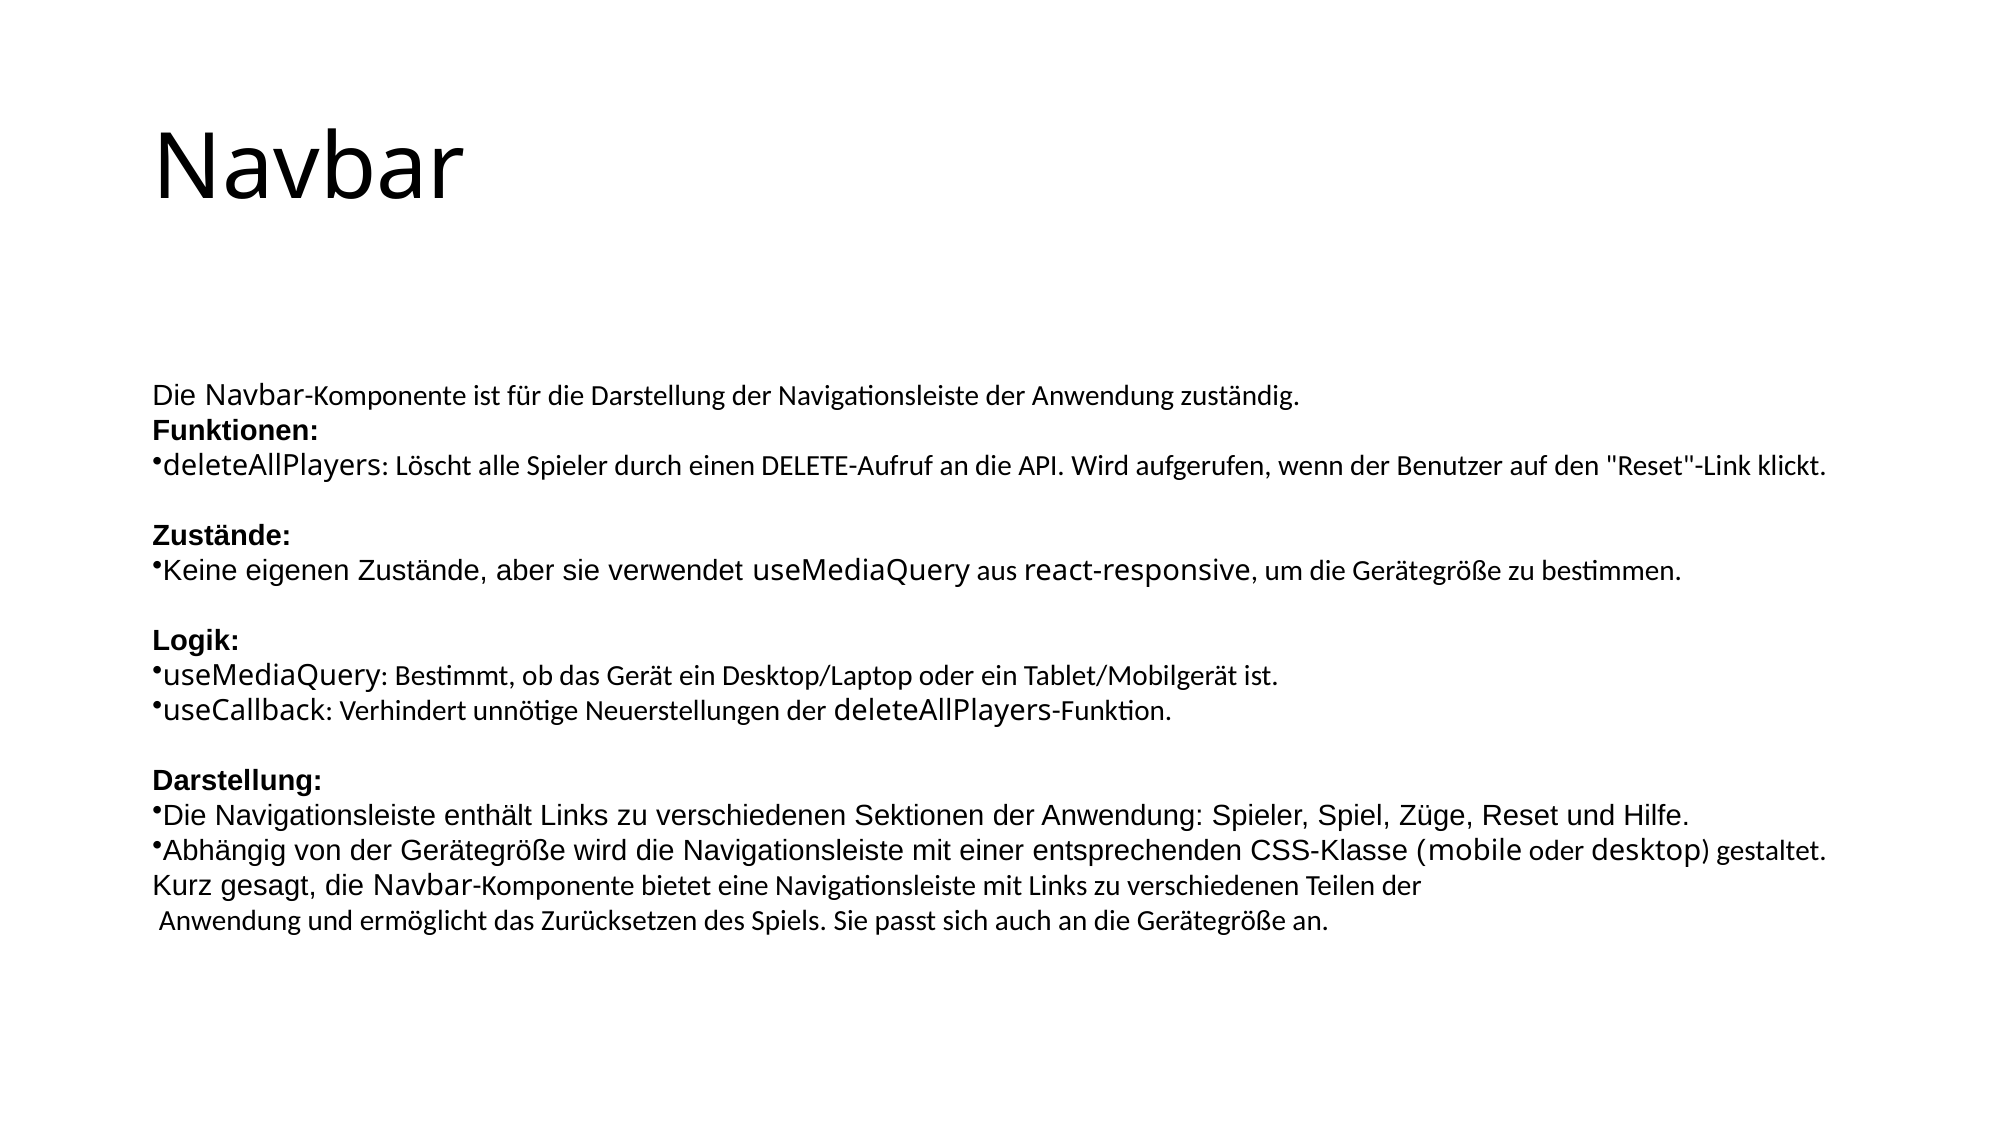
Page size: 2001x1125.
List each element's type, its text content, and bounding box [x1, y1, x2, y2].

list Die Navbar-Komponente ist für die Darstellung der Navigationsleiste der Anwendung zuständig. Funktionen: deleteAllPlayers: Löscht alle Spieler durch einen DELETE-Aufruf an die API. Wird aufgerufen, wenn der Benutzer auf den "Reset"-Link klickt. Zustände: Keine eigenen Zustände, aber sie verwendet useMediaQuery aus react-responsive, um die Gerätegröße zu bestimmen. Logik: useMediaQuery: Bestimmt, ob das Gerät ein Desktop/Laptop oder ein Tablet/Mobilgerät ist. useCallback: Verhindert unnötige Neuerstellungen der deleteAllPlayers-Funktion. Darstellung: Die Navigationsleiste enthält Links zu verschiedenen Sektionen der Anwendung: Spieler, Spiel, Züge, Reset und Hilfe. Abhängig von der Gerätegröße wird die Navigationsleiste mit einer entsprechenden CSS-Klasse (mobile oder desktop) gestaltet. Kurz gesagt, die Navbar-Komponente bietet eine Navigationsleiste mit Links zu verschiedenen Teilen der Anwendung und ermöglicht das Zurücksetzen des Spiels. Sie passt sich auch an die Gerätegröße an. [137, 330, 1854, 983]
title Navbar [137, 59, 1863, 278]
